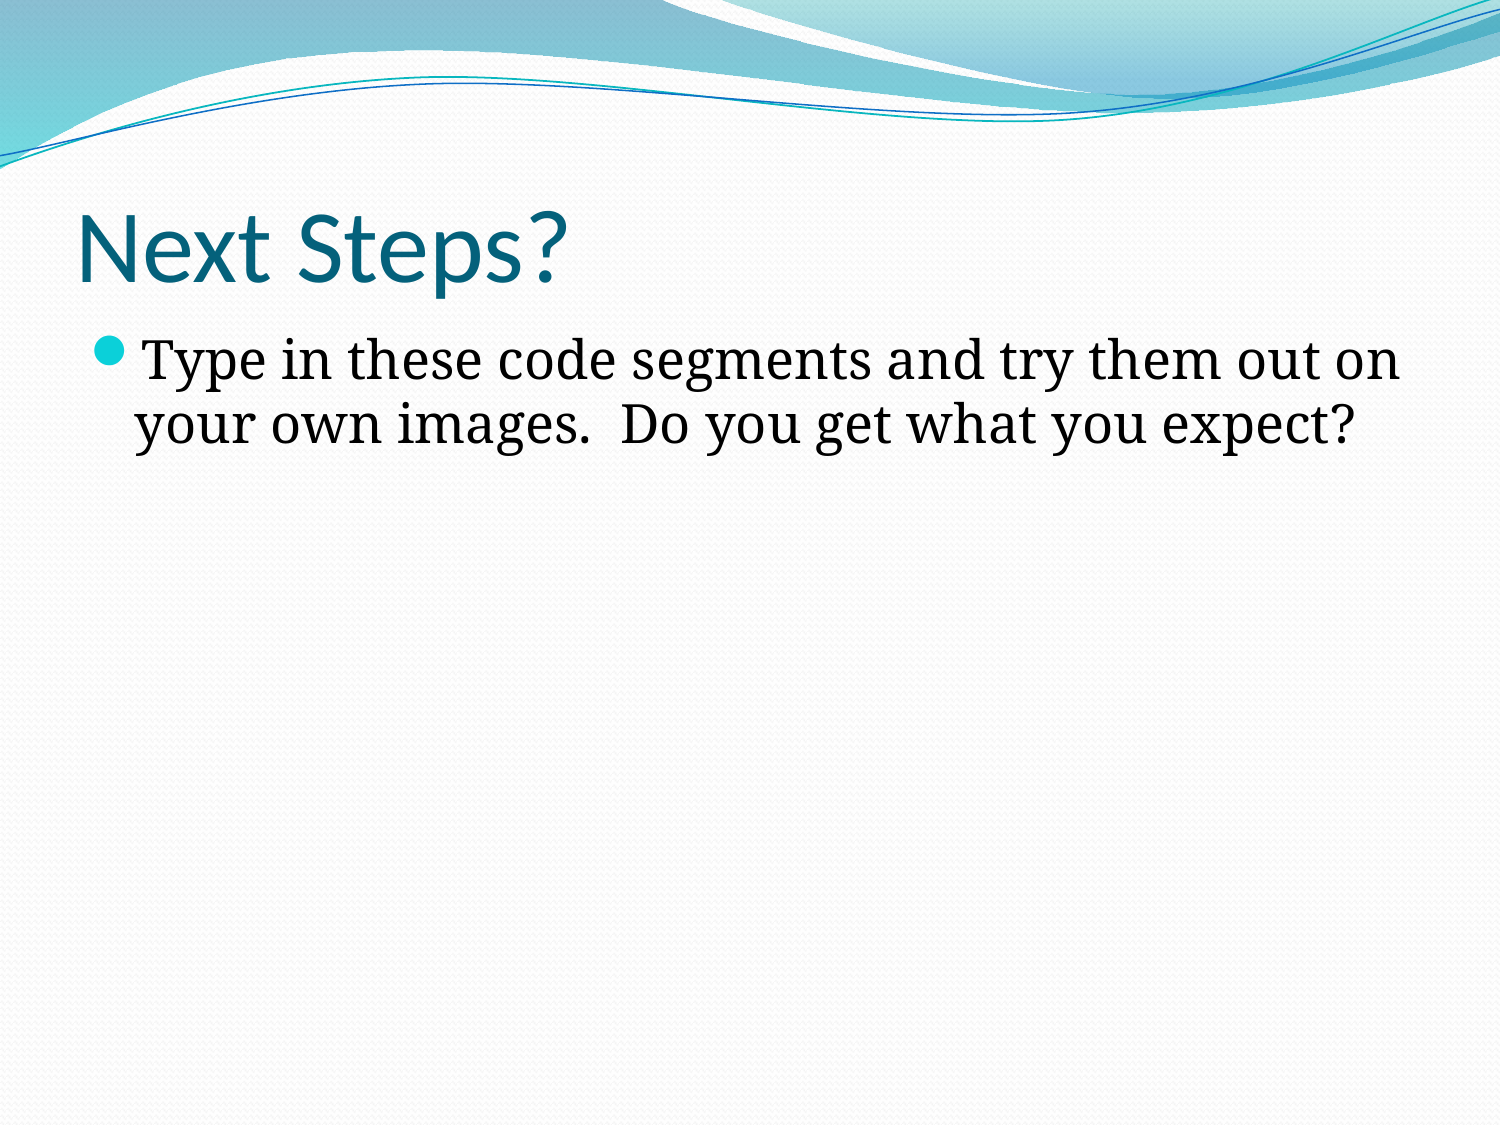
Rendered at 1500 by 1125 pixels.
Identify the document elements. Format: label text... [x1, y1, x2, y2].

list Type in these code segments and try them out on your own images. Do you get what you expect? [74, 317, 1426, 1038]
title Next Steps? [74, 115, 1426, 304]
